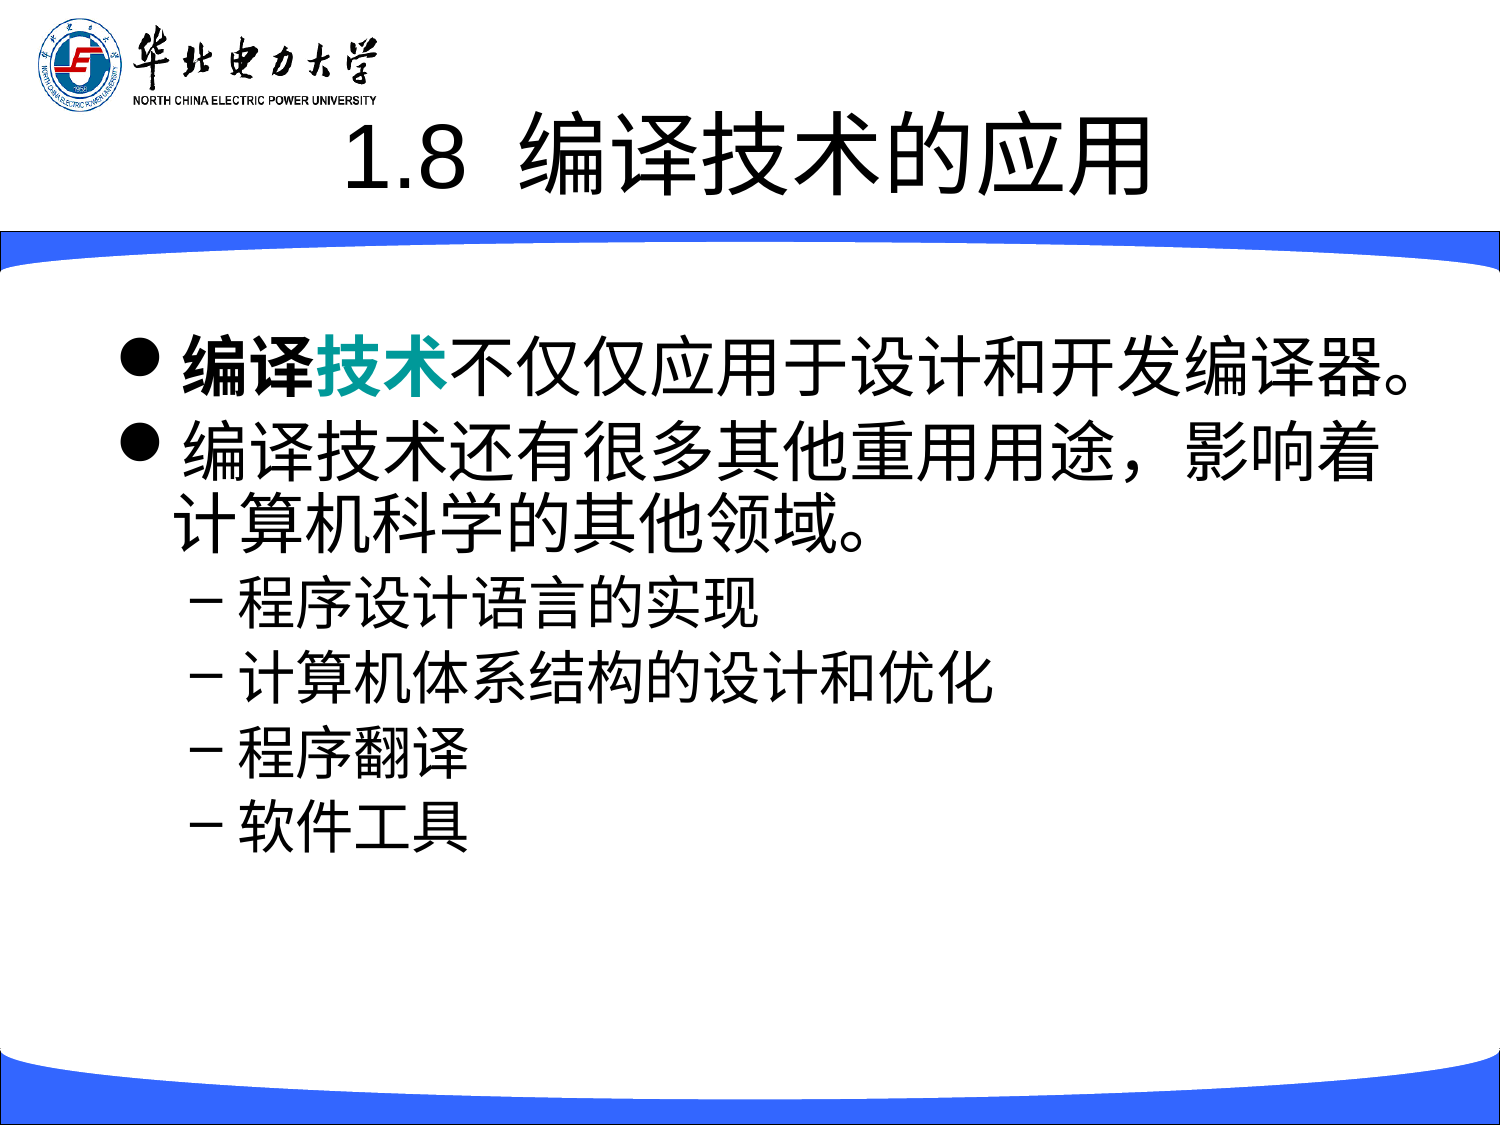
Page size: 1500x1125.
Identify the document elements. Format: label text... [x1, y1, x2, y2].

picture [0, 0, 414, 126]
title 1.8 编译技术的应用 [75, 72, 1425, 232]
list 编译技术不仅仅应用于设计和开发编译器。 编译技术还有很多其他重用用途，影响着计算机科学的其他领域。 程序设计语言的实现 计算机体系结构的设计和优化 程序翻译 软件工具 [100, 326, 1451, 922]
